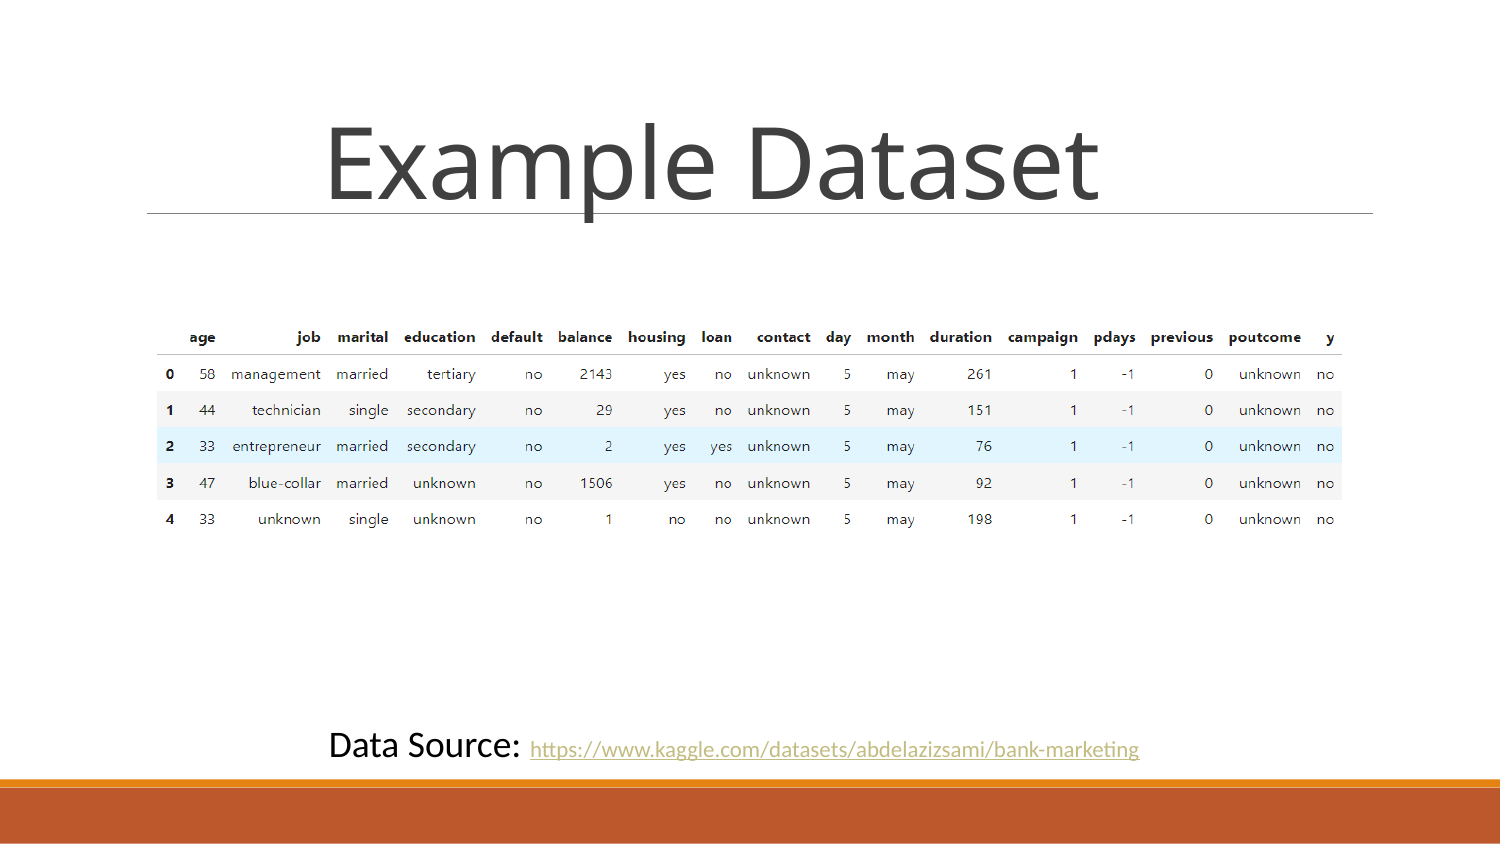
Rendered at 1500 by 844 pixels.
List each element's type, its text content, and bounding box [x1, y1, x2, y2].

picture [156, 318, 1350, 559]
title The Data [78, 289, 1428, 439]
text_box Example Dataset [37, 86, 1386, 235]
text_box Data Source: https://www.kaggle.com/datasets/abdelazizsami/bank-marketing [203, 698, 1266, 775]
